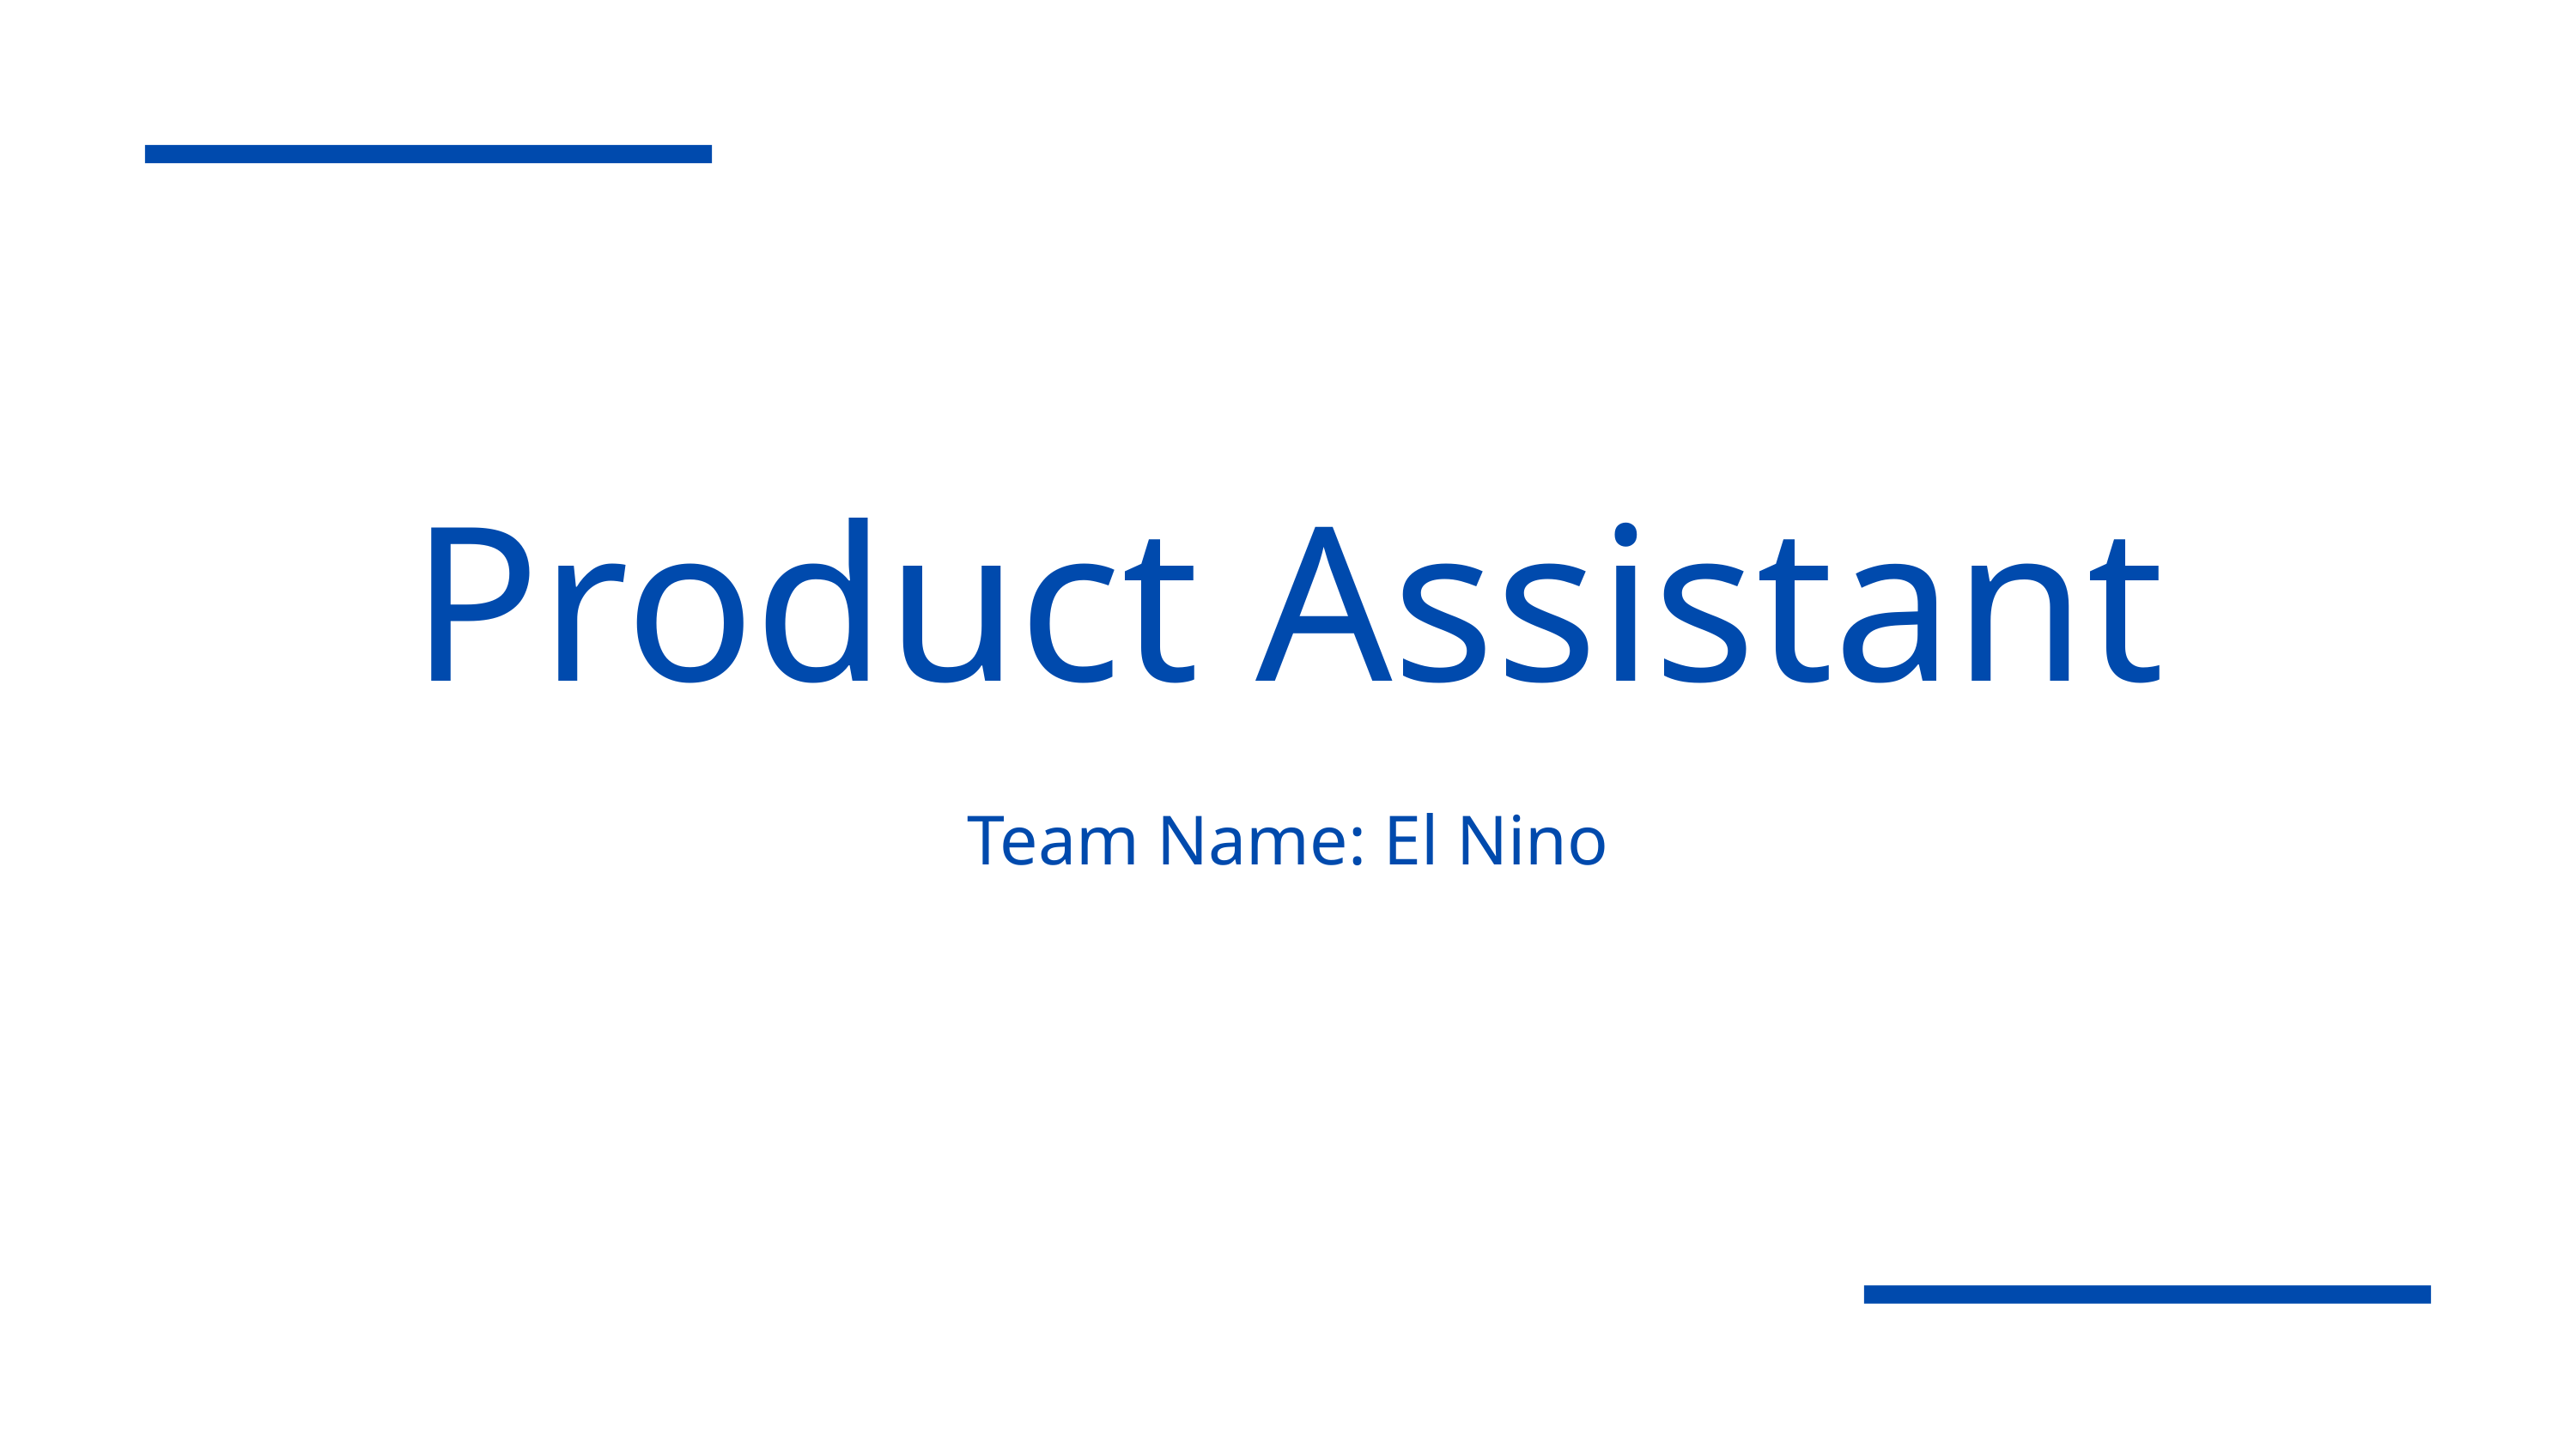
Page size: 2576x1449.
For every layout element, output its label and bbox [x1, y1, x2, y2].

text_box [1863, 1285, 2432, 1304]
text_box [264, 466, 2311, 874]
text_box [144, 144, 713, 164]
